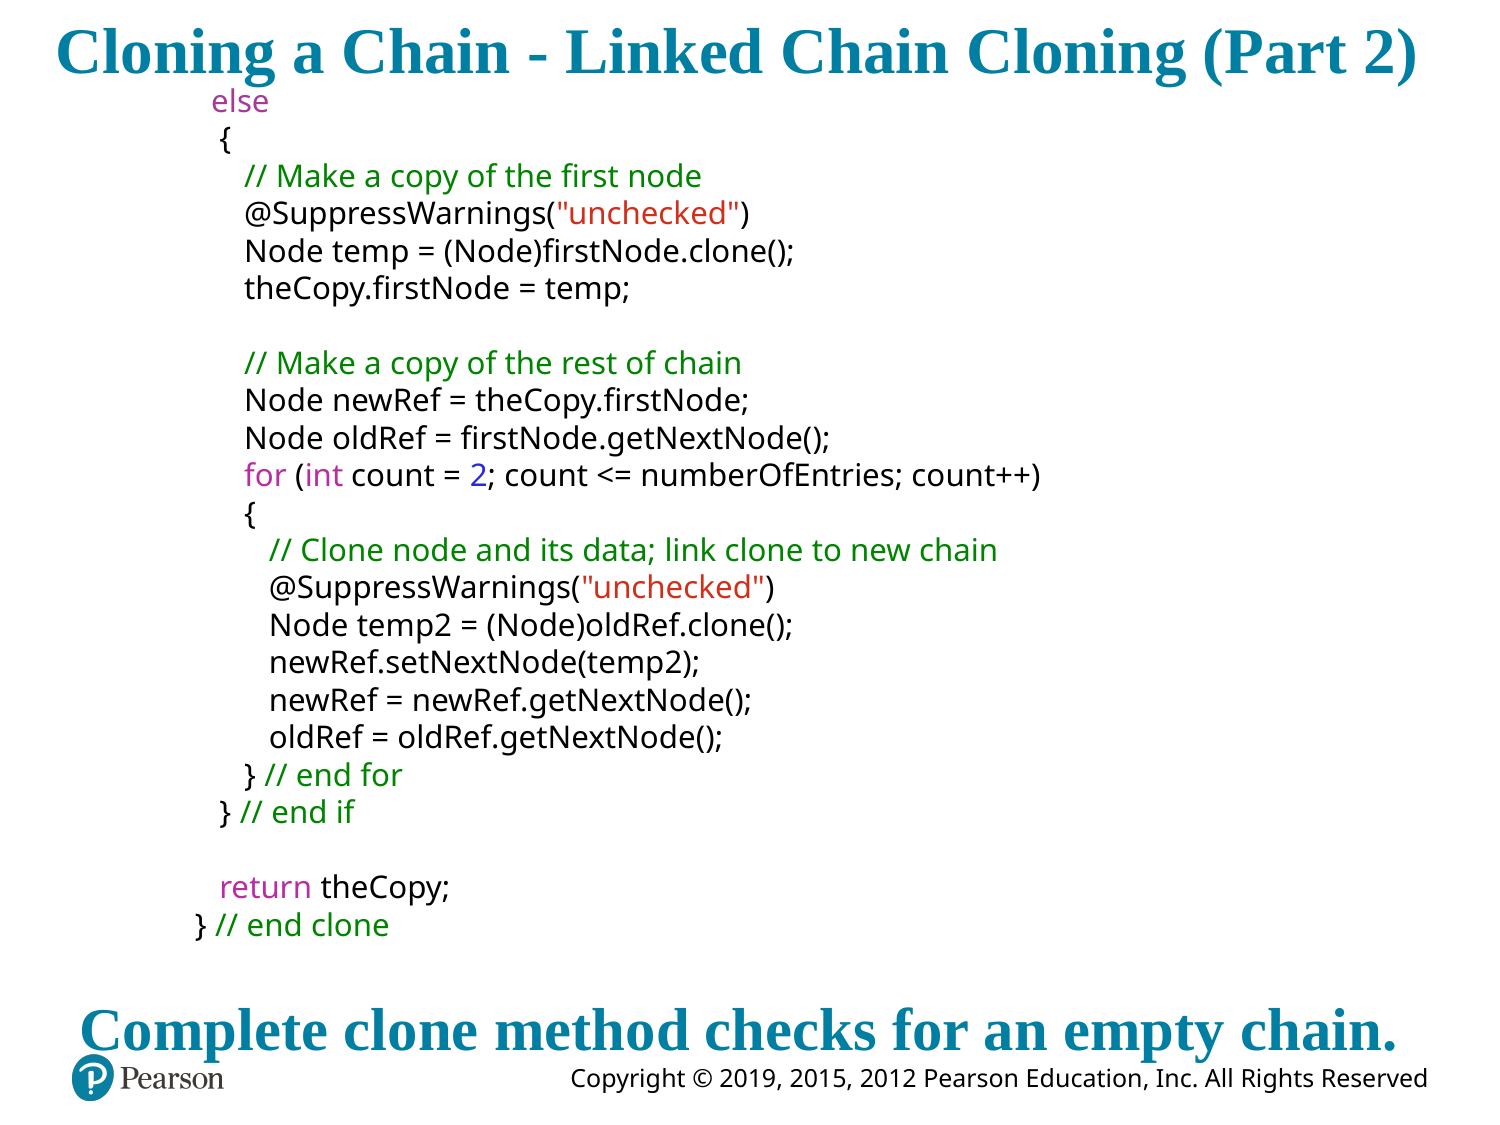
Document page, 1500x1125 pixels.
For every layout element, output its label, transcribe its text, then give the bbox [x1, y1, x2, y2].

title Cloning a Chain - Linked Chain Cloning (Part 2) [40, 0, 1438, 102]
picture [89, 1079, 104, 1088]
picture [98, 1079, 224, 1101]
list Complete clone method checks for an empty chain. [63, 981, 1415, 1079]
picture [72, 1087, 83, 1101]
text_box else { // Make a copy of the first node @SuppressWarnings("unchecked") Node temp = (Node)firstNode.clone(); theCopy.firstNode = temp; // Make a copy of the rest of chain Node newRef = theCopy.firstNode; Node oldRef = firstNode.getNextNode(); for (int count = 2; count <= numberOfEntries; count++) { // Clone node and its data; link clone to new chain @SuppressWarnings("unchecked") Node temp2 = (Node)oldRef.clone(); newRef.setNextNode(temp2); newRef = newRef.getNextNode(); oldRef = oldRef.getNextNode(); } // end for } // end if return theCopy; } // end clone [187, 73, 1050, 950]
